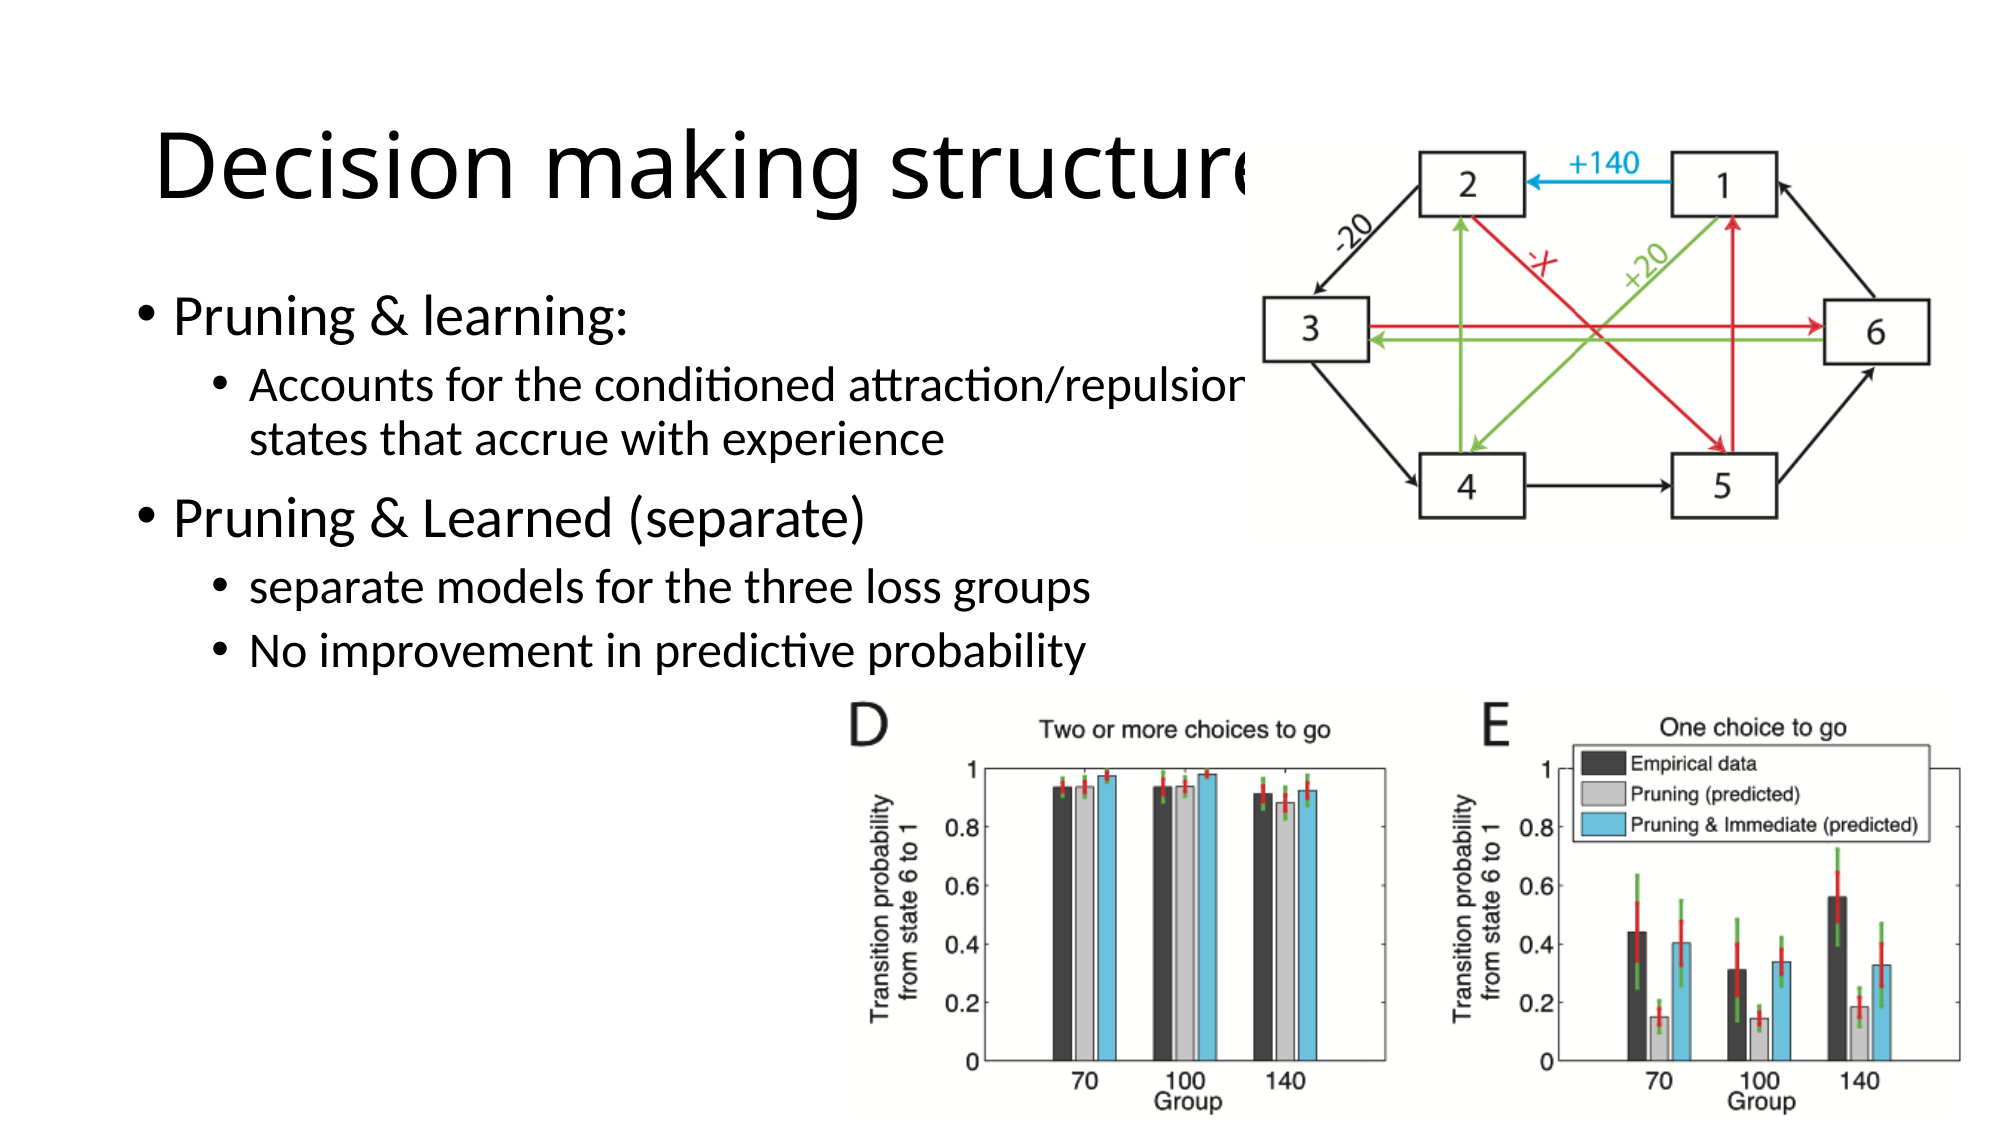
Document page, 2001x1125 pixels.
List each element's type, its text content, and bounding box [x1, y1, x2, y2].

title Decision making structure [137, 59, 1863, 277]
list Pruning & learning: Accounts for the conditioned attraction/repulsion to states that accrue with experience Pruning & Learned (separate) separate models for the three loss groups No improvement in predictive probability [121, 277, 1383, 992]
picture [1245, 142, 1980, 537]
picture [848, 695, 1998, 1121]
